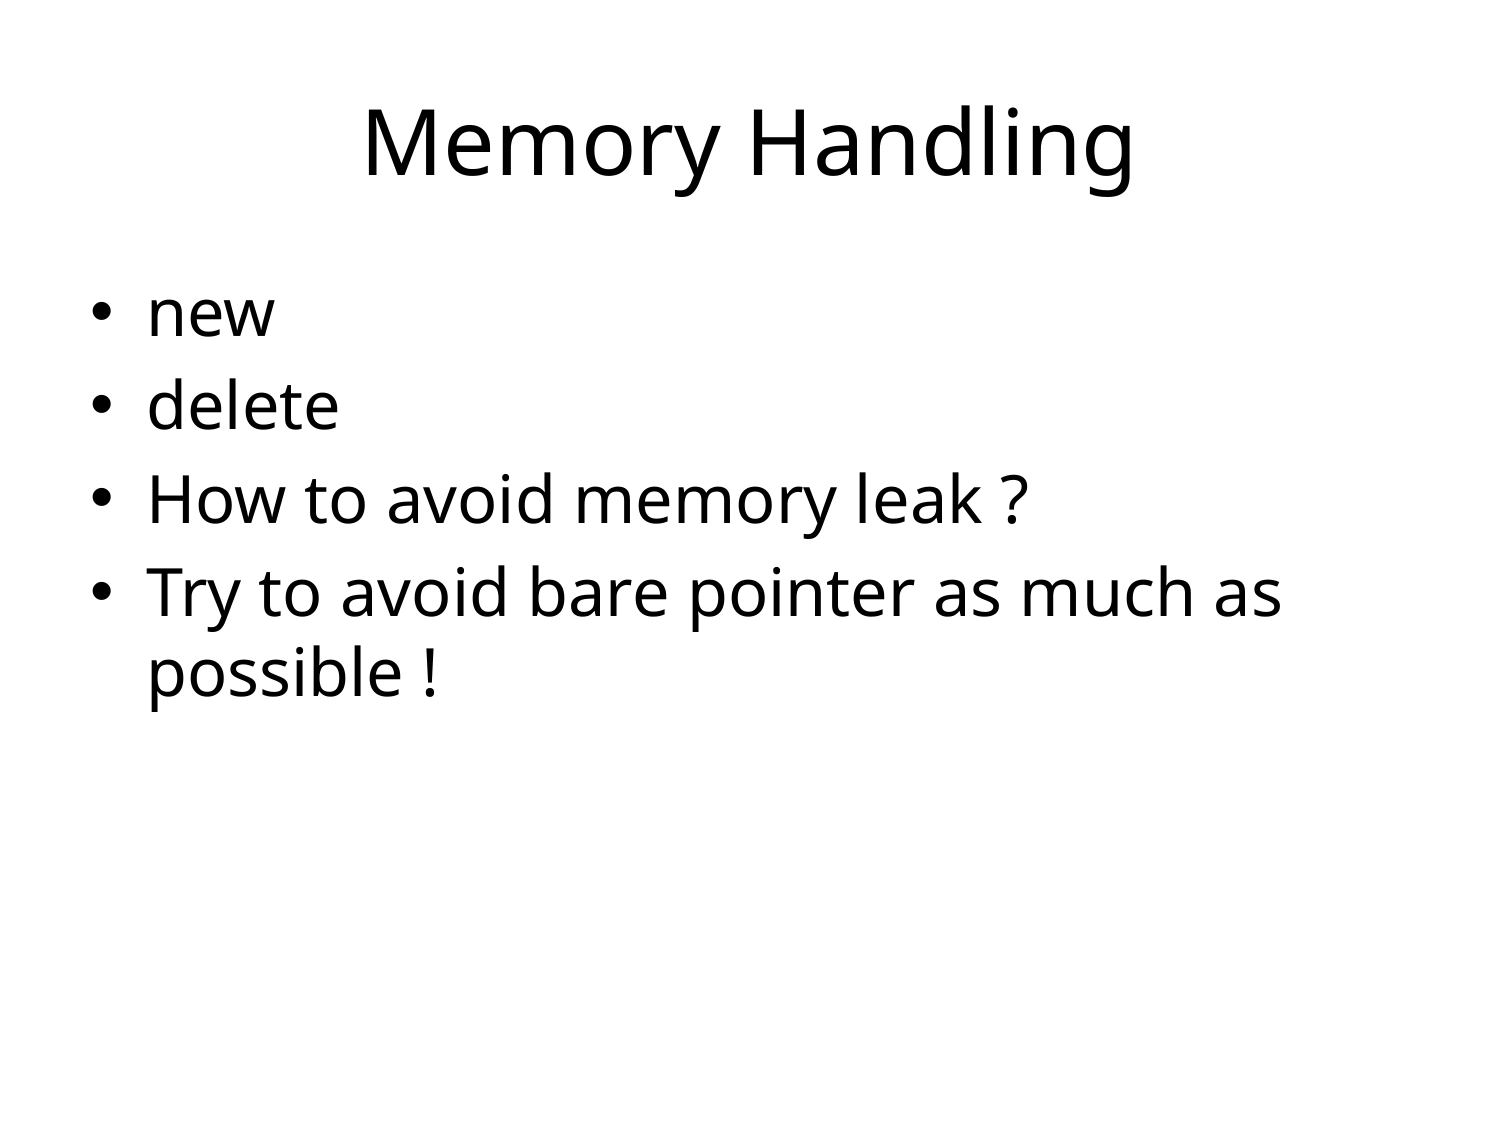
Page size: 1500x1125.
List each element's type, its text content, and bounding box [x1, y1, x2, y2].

list new delete How to avoid memory leak ? Try to avoid bare pointer as much as possible ! [75, 262, 1425, 1005]
title Memory Handling [75, 45, 1425, 233]
